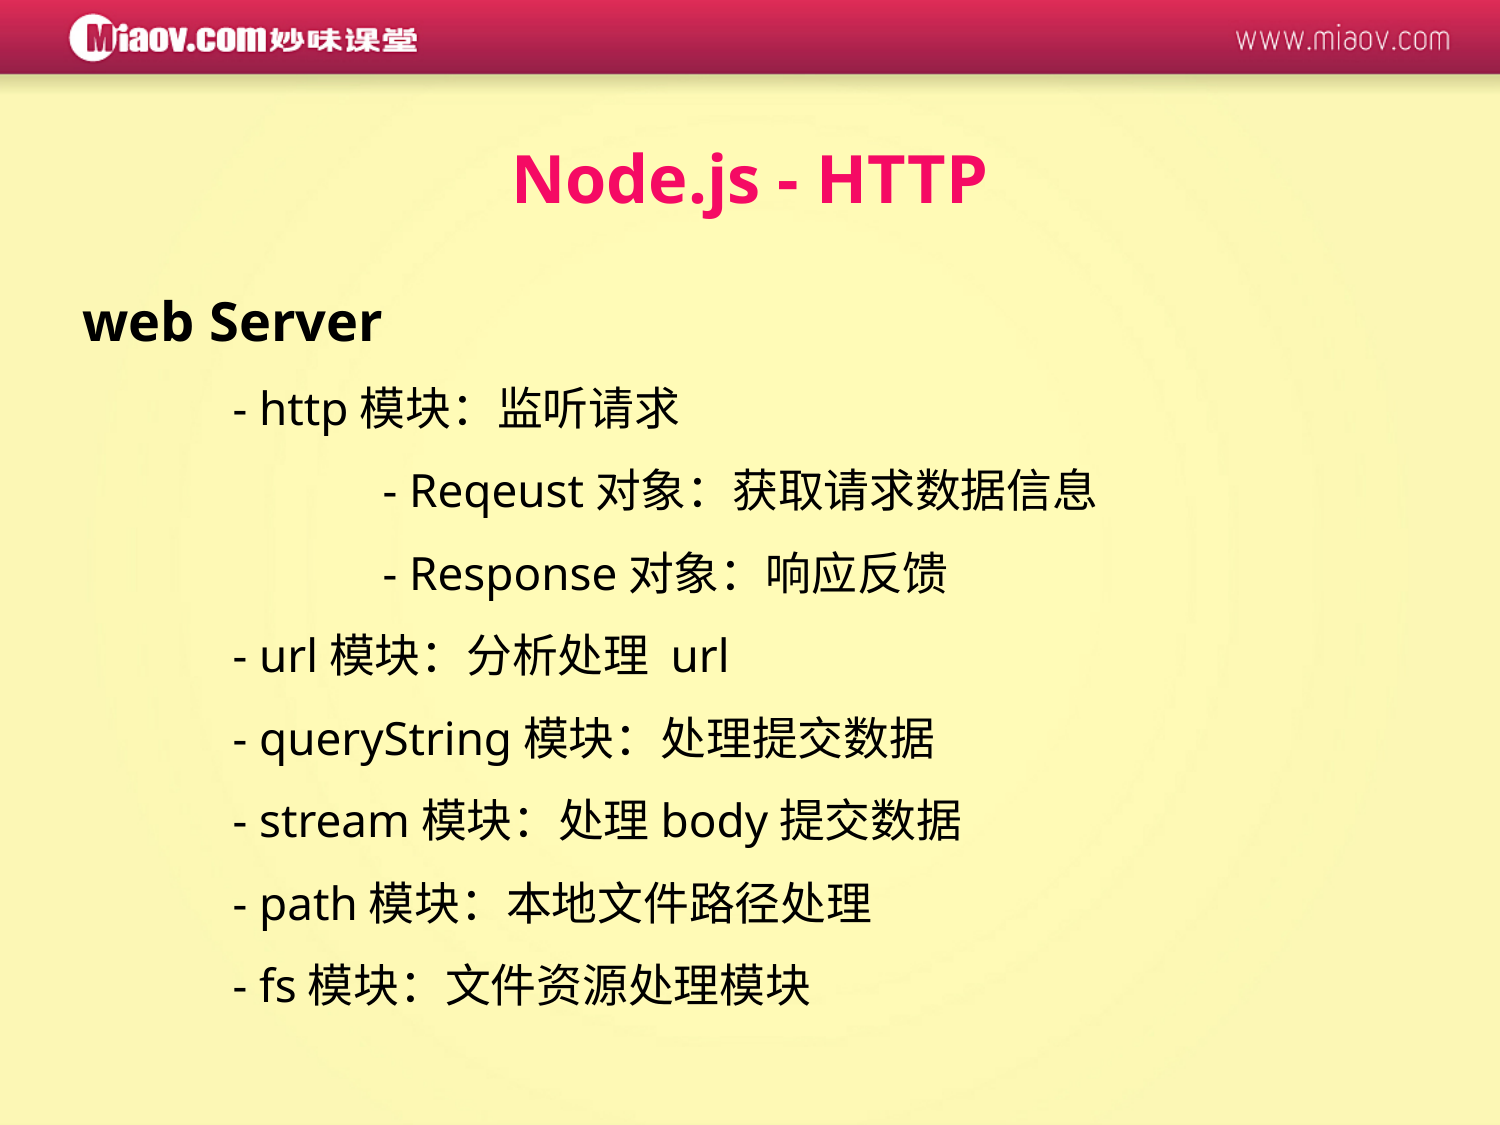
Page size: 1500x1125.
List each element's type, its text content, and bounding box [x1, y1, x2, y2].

text_box web Server - http模块：监听请求 - Reqeust对象：获取请求数据信息 - Response对象：响应反馈 - url模块：分析处理 url - queryString模块：处理提交数据 - stream模块：处理body提交数据 - path模块：本地文件路径处理 - fs模块：文件资源处理模块 [74, 247, 1400, 1102]
picture [0, 0, 1500, 1125]
title Node.js - HTTP [74, 82, 1426, 272]
